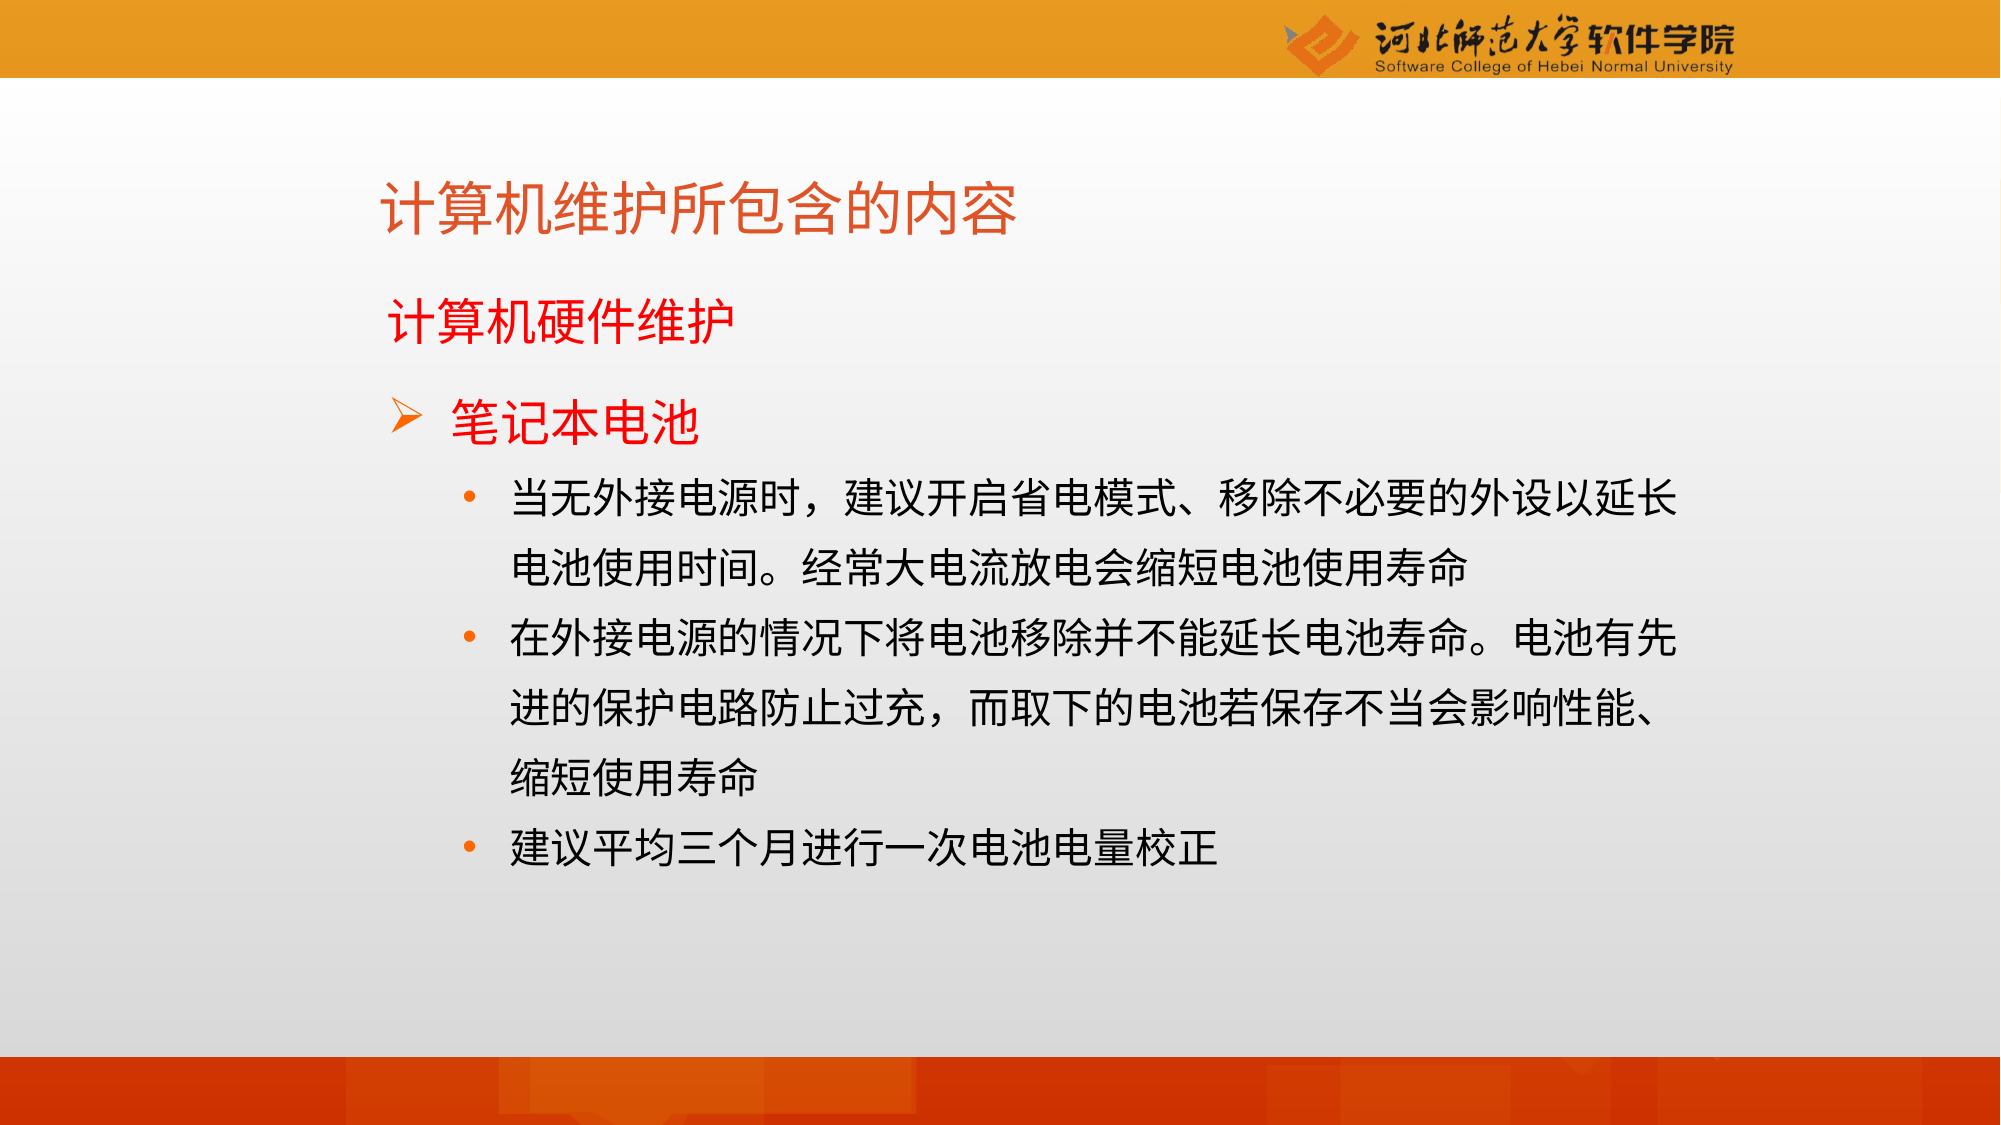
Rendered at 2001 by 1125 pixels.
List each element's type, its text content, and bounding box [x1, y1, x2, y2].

text_box [249, 78, 1750, 1057]
text_box 计算机维护所包含的内容 [363, 143, 1533, 249]
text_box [1278, 4, 1751, 79]
text_box 笔记本电池 当无外接电源时，建议开启省电模式、移除不必要的外设以延长电池使用时间。经常大电流放电会缩短电池使用寿命 在外接电源的情况下将电池移除并不能延长电池寿命。电池有先进的保护电路防止过充，而取下的电池若保存不当会影响性能、缩短使用寿命 建议平均三个月进行一次电池电量校正 [372, 372, 1722, 879]
text_box 计算机硬件维护 [372, 283, 910, 359]
